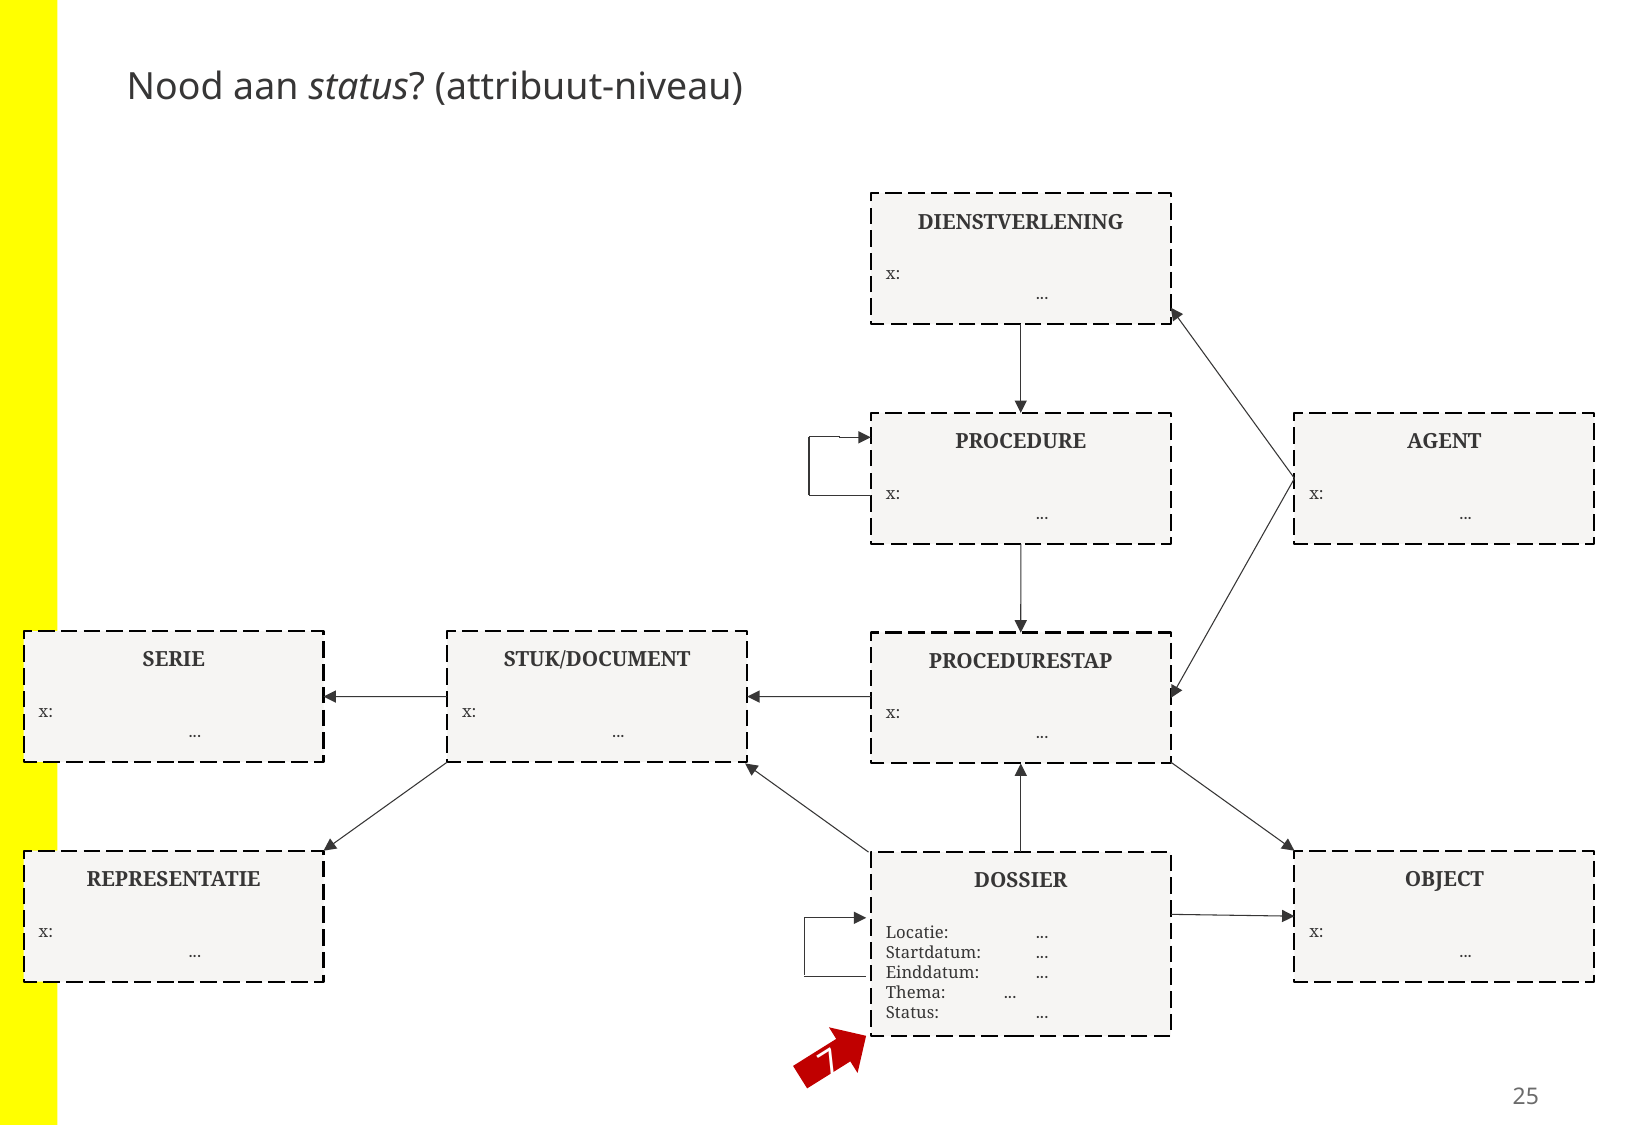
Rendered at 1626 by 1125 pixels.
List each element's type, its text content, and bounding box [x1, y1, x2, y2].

slide_number 25 [1424, 1075, 1548, 1120]
text_box AGENT x: ... [1294, 412, 1595, 544]
text_box DIENSTVERLENING x: ... [870, 193, 1171, 325]
text_box SERIE x: ... [23, 631, 324, 762]
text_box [1170, 307, 1295, 439]
text_box REPRESENTATIE x: ... [23, 850, 324, 982]
text_box PROCEDURESTAP x: ... [870, 632, 1171, 764]
title Nood aan status? (attribuut-niveau) [111, 59, 1514, 222]
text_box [323, 762, 448, 851]
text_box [1170, 478, 1295, 699]
text_box STUK/DOCUMENT x: ... [447, 631, 748, 762]
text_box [1170, 762, 1295, 851]
text_box OBJECT x: ... [1294, 850, 1595, 982]
text_box PROCEDURE x: ... [870, 412, 1171, 544]
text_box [745, 763, 869, 853]
text_box 7 [793, 1027, 867, 1089]
text_box DOSSIER Locatie: ... Startdatum: ... Einddatum: ... Thema: ... Status: ... [870, 852, 1171, 1037]
